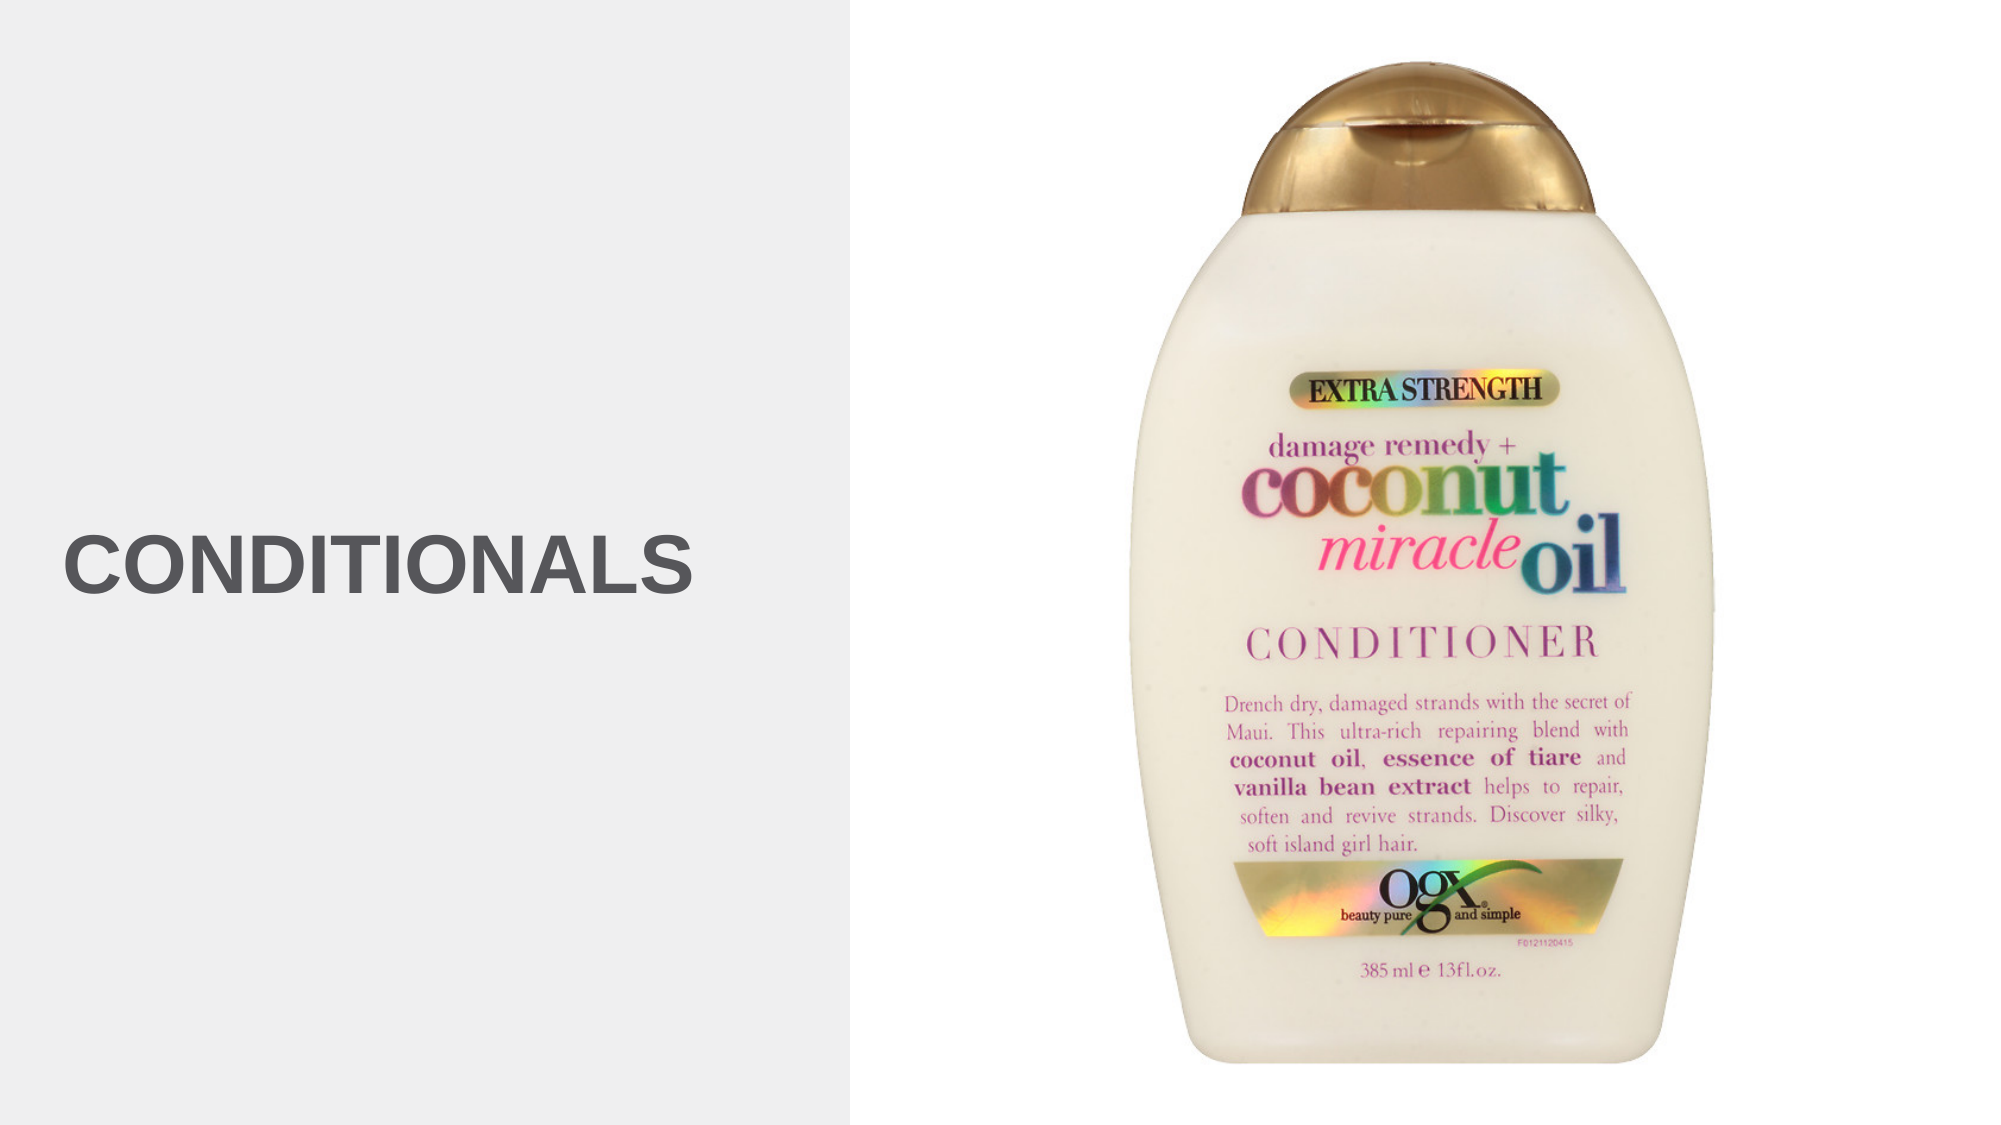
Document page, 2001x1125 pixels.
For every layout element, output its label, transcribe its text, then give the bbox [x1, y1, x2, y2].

picture [887, 28, 1957, 1098]
title Conditionals [62, 338, 813, 788]
